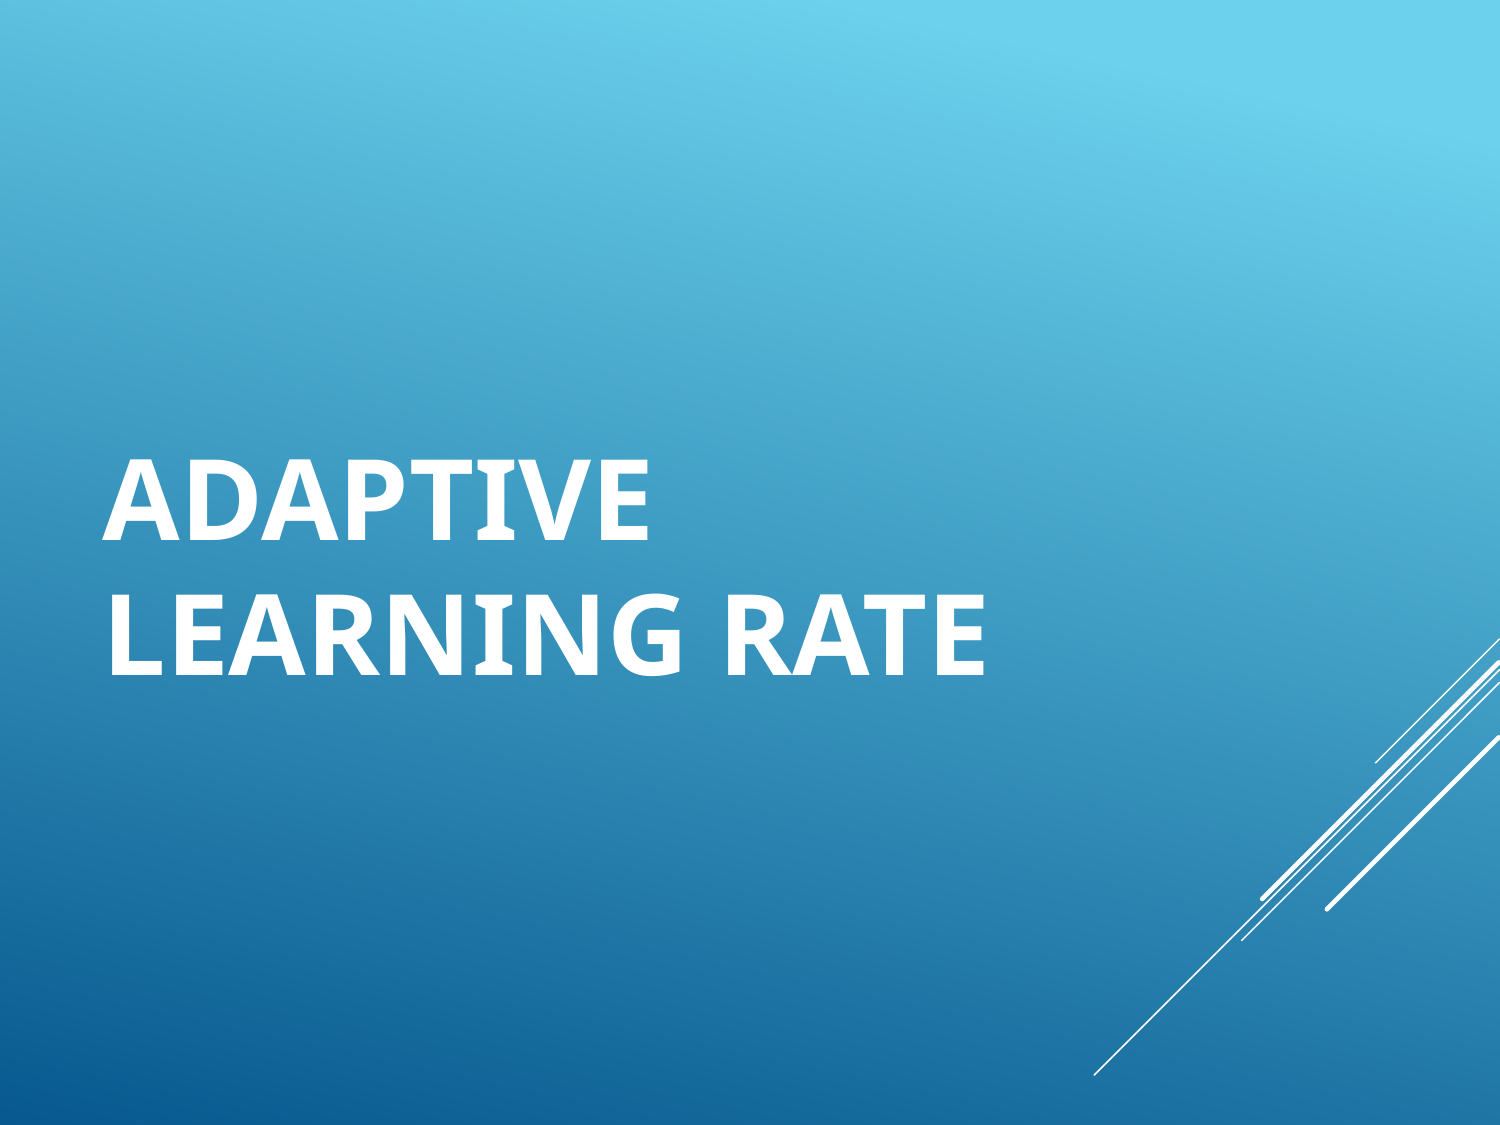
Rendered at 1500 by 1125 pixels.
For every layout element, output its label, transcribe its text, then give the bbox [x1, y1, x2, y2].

title Adaptive Learning Rate [87, 324, 1138, 706]
